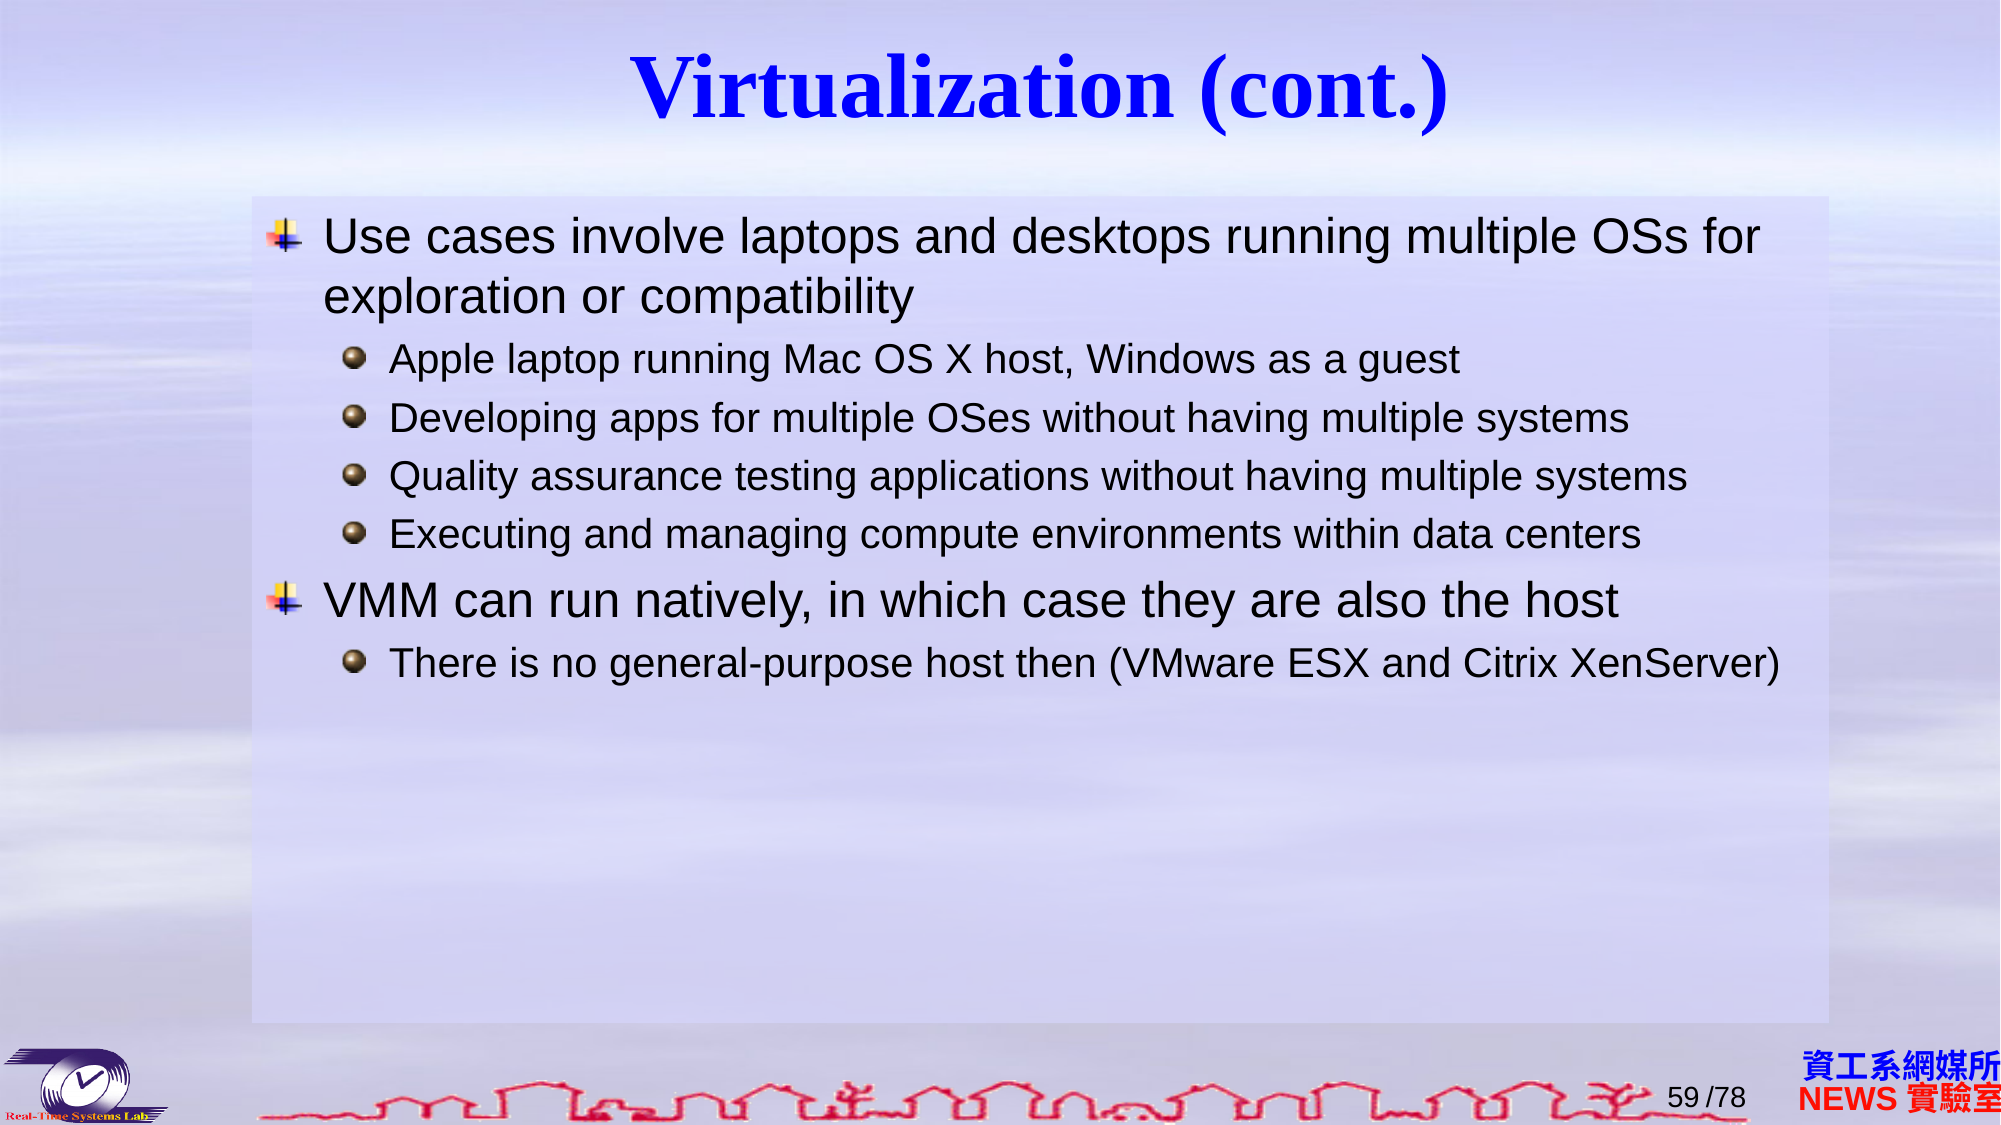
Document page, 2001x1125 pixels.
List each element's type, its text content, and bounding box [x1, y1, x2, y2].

footer /78 [1715, 1070, 2000, 1125]
picture [1924, 1055, 1930, 1070]
slide_number 58 [1248, 1070, 1715, 1125]
title Virtualization (cont.) [433, 33, 1648, 129]
list Use cases involve laptops and desktops running multiple OSs for exploration or compatibility Apple laptop running Mac OS X host, Windows as a guest Developing apps for multiple OSes without having multiple systems Quality assurance testing applications without having multiple systems Executing and managing compute environments within data centers VMM can run natively, in which case they are also the host There is no general-purpose host then (VMware ESX and Citrix XenServer) [251, 196, 1829, 1024]
picture [1919, 1055, 1924, 1070]
picture [0, 0, 2001, 1125]
